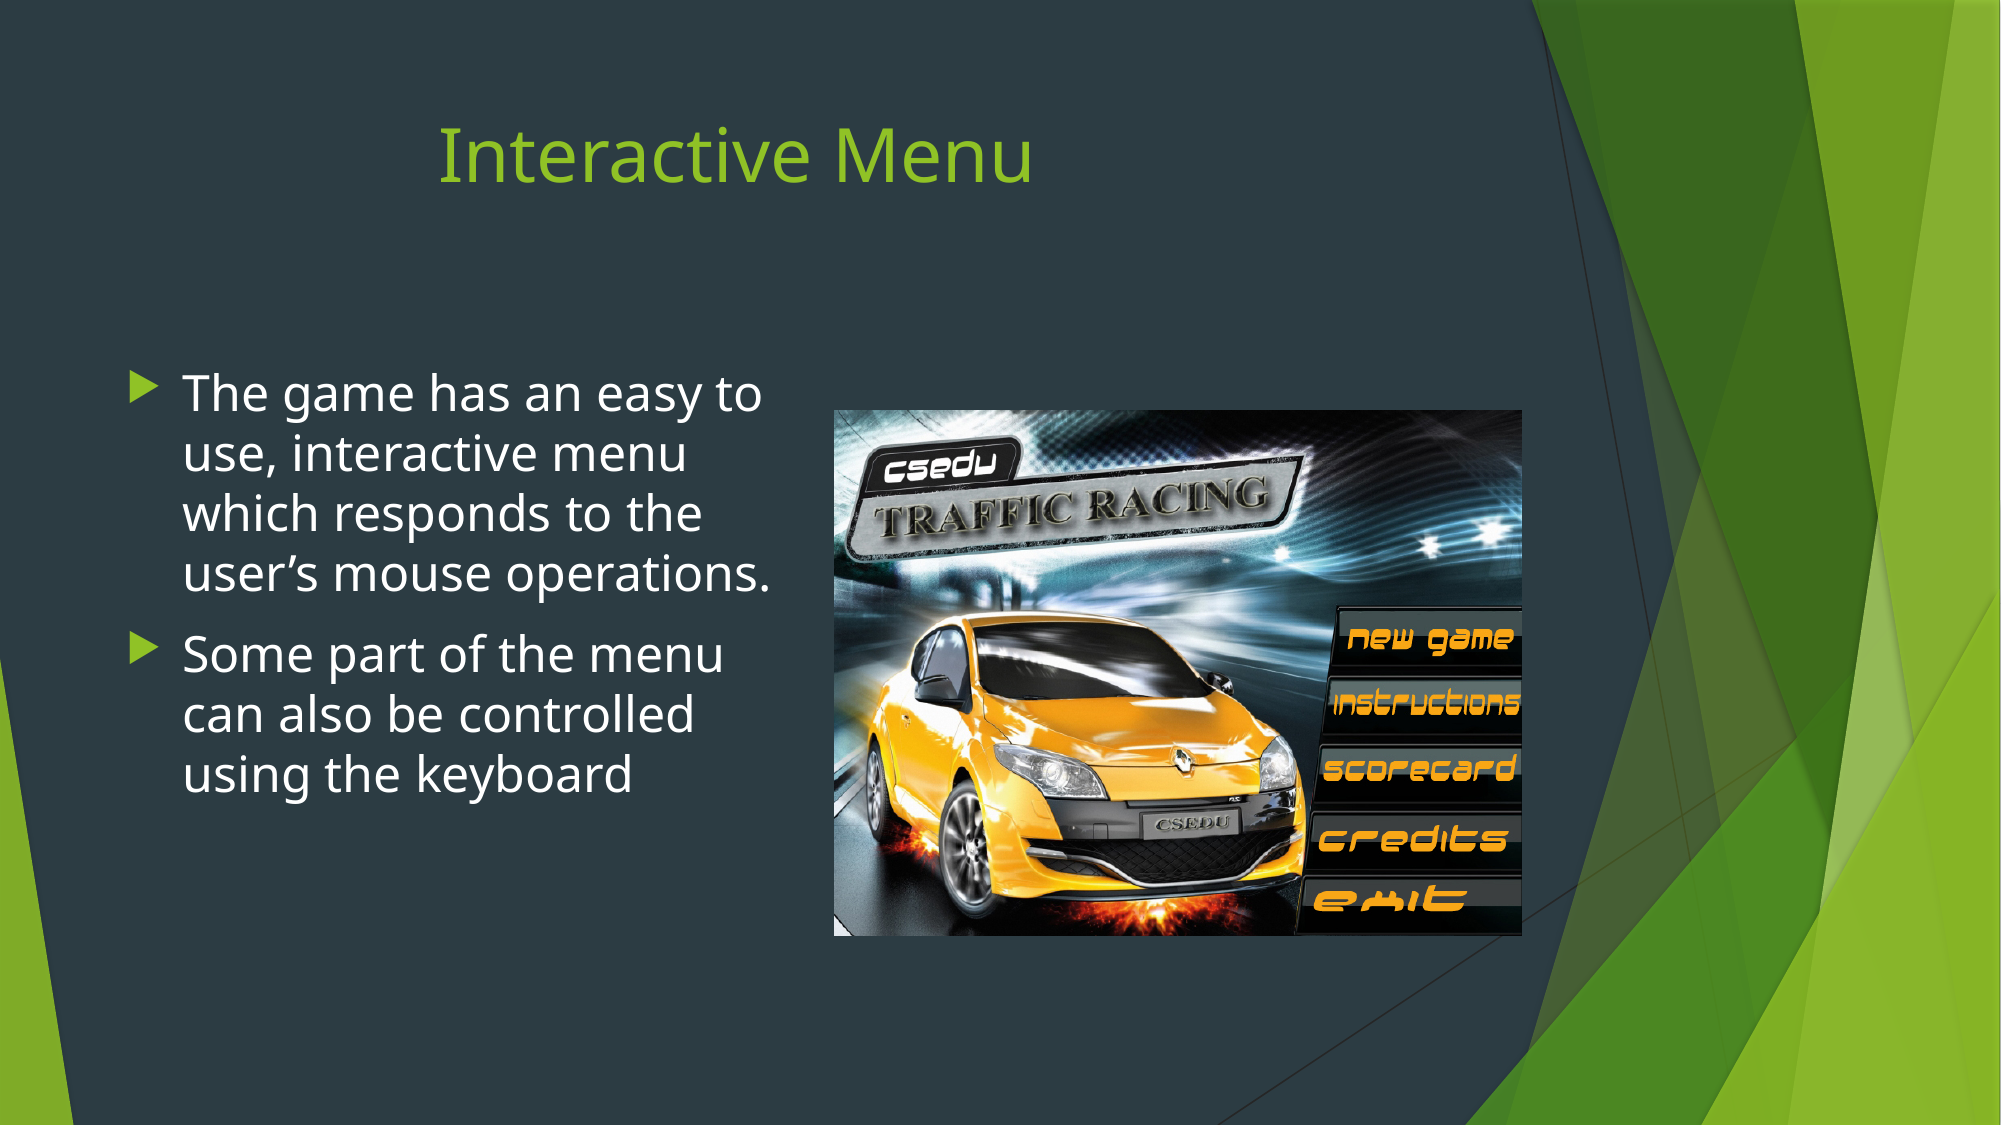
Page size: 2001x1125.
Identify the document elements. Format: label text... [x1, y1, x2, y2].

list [834, 409, 1522, 936]
list The game has an easy to use, interactive menu which responds to the user’s mouse operations. Some part of the menu can also be controlled using the keyboard [111, 354, 798, 992]
title Interactive Menu [111, 99, 1522, 317]
